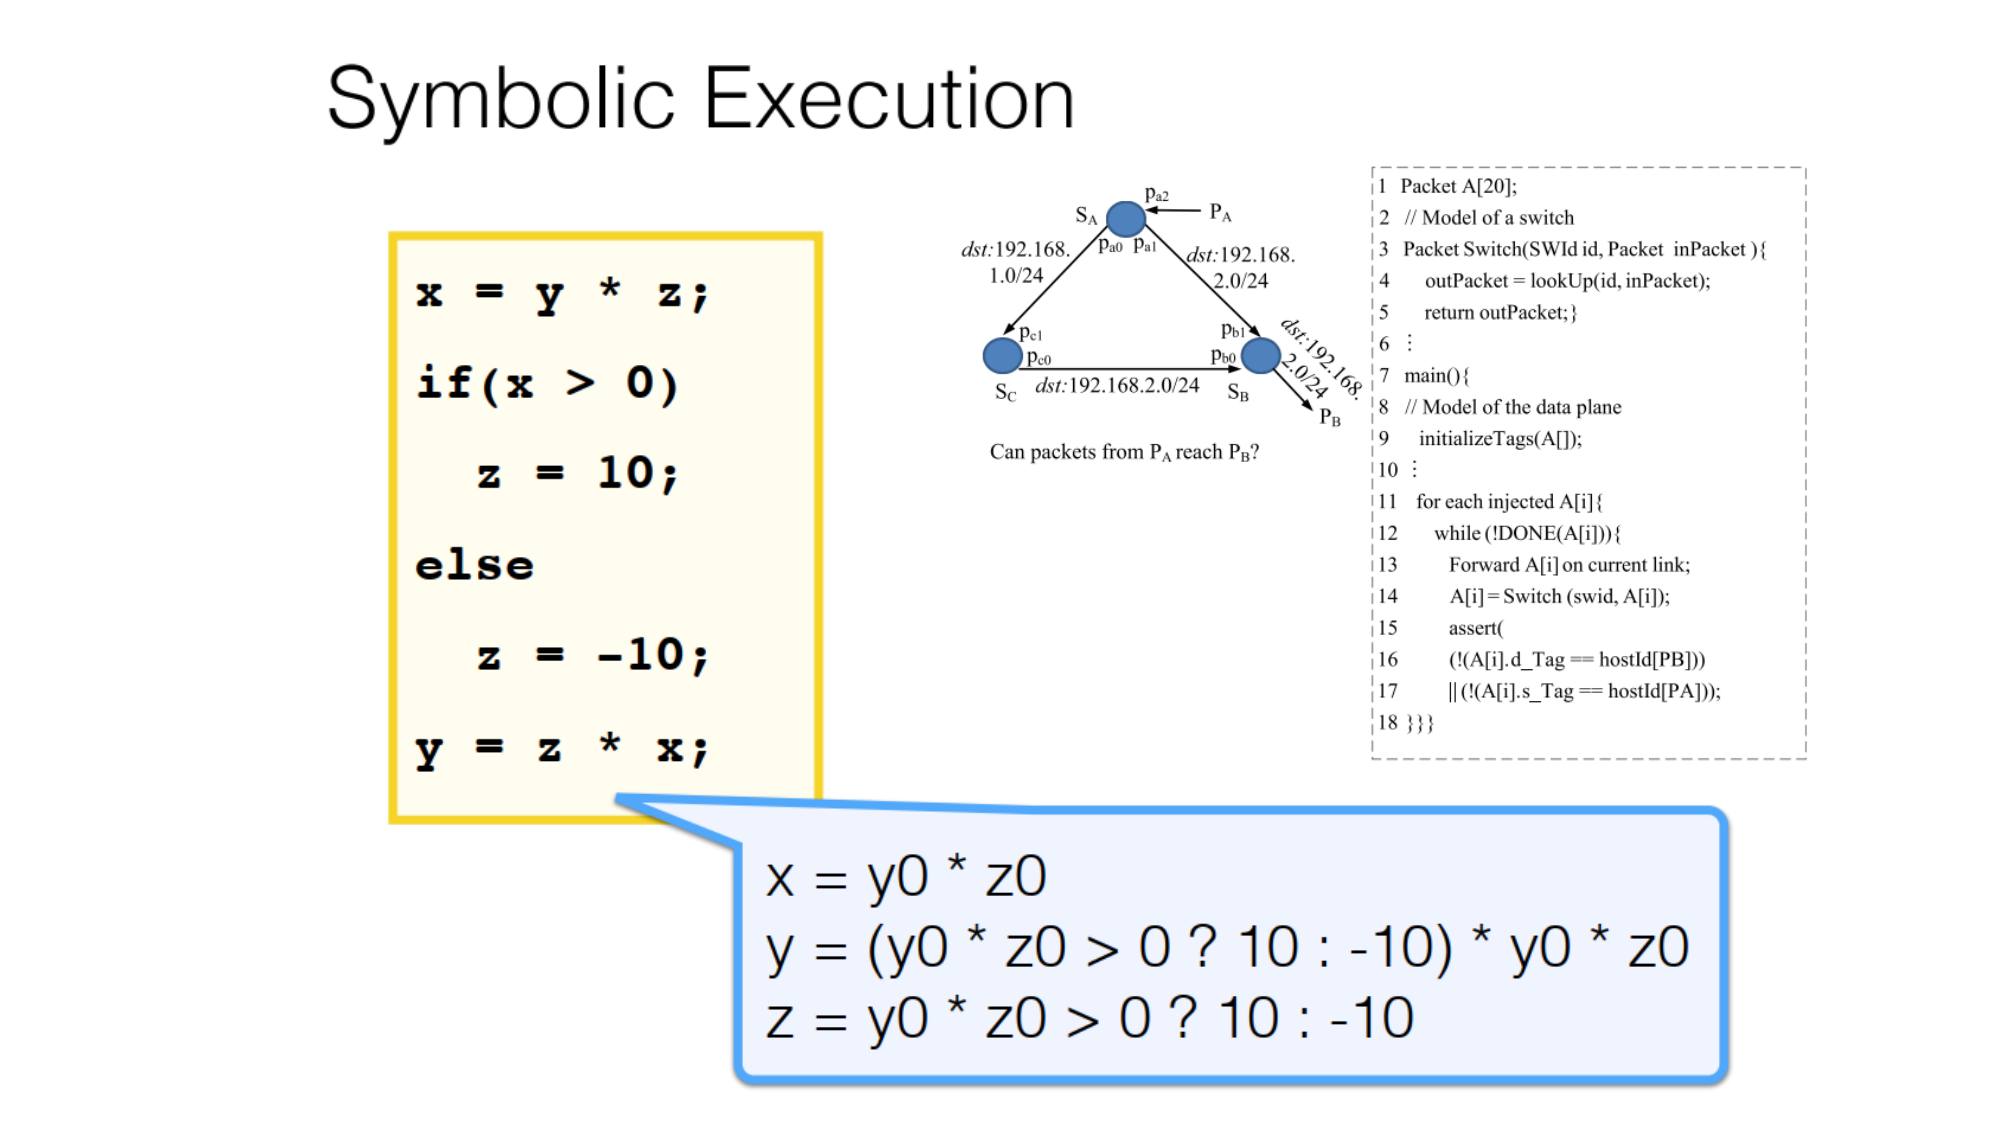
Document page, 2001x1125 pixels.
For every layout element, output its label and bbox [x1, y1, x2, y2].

picture [248, 0, 1860, 1125]
